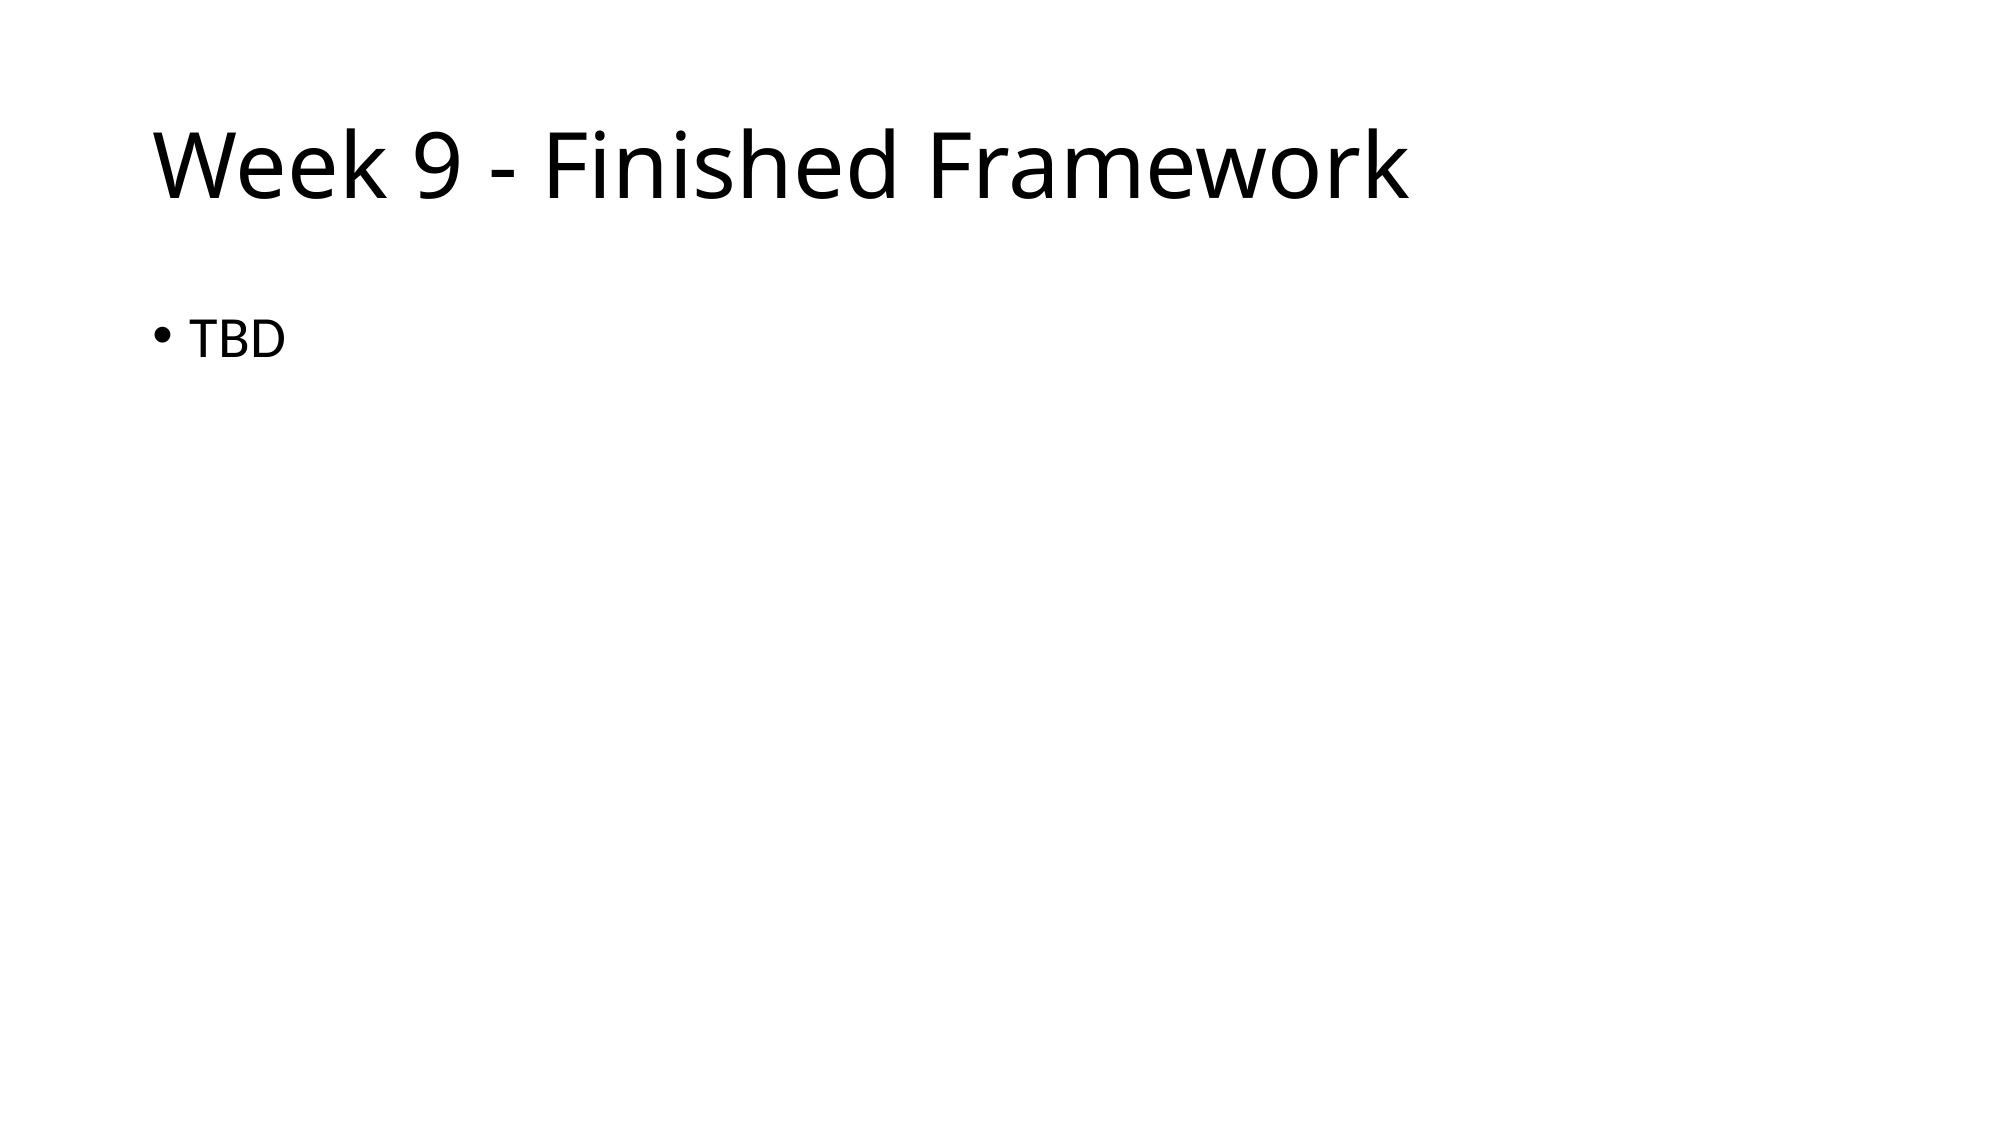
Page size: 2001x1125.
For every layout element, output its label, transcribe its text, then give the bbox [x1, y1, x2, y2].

title Week 9 - Finished Framework [137, 59, 1863, 278]
list TBD [137, 299, 1863, 1014]
